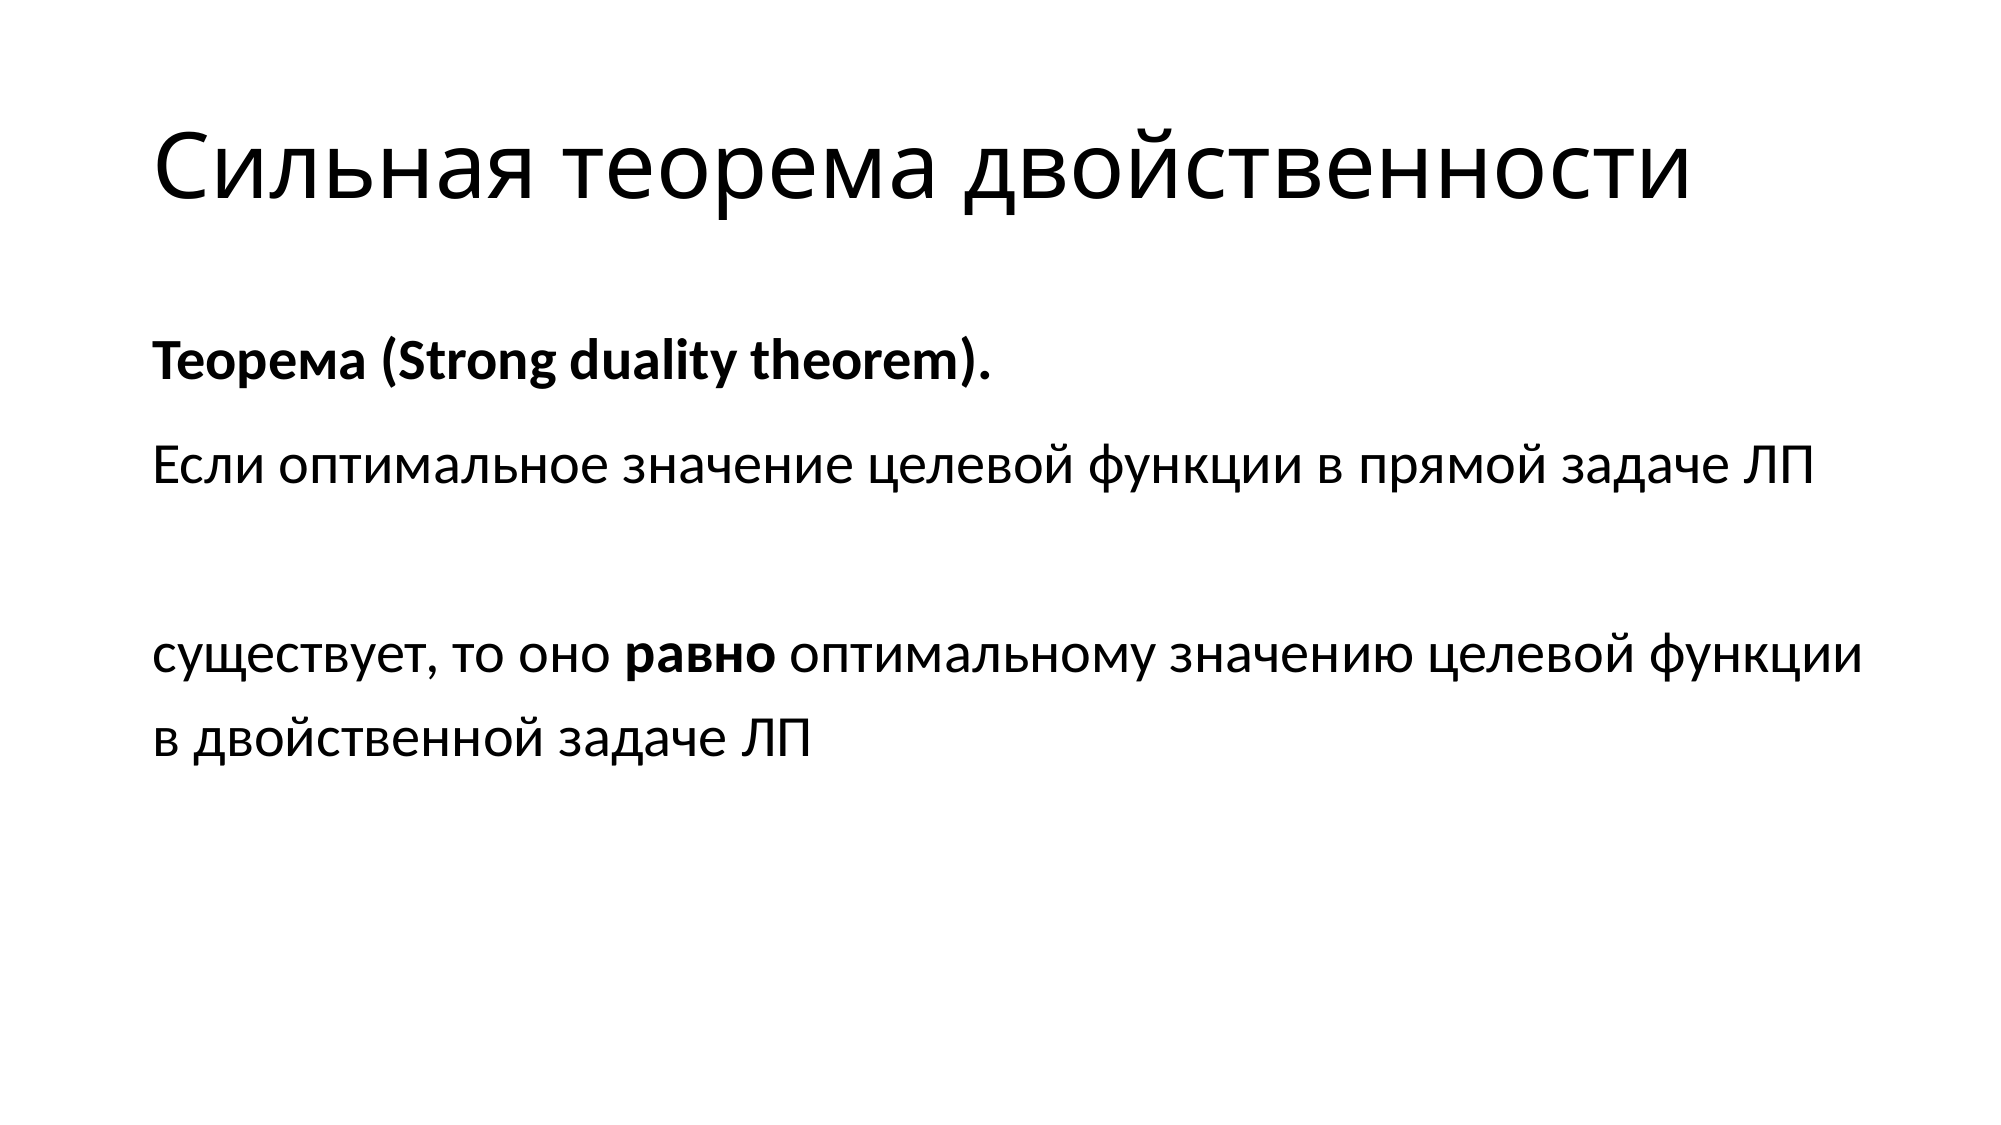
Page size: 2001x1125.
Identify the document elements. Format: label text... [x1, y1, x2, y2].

title Сильная теорема двойственности [137, 59, 1863, 278]
